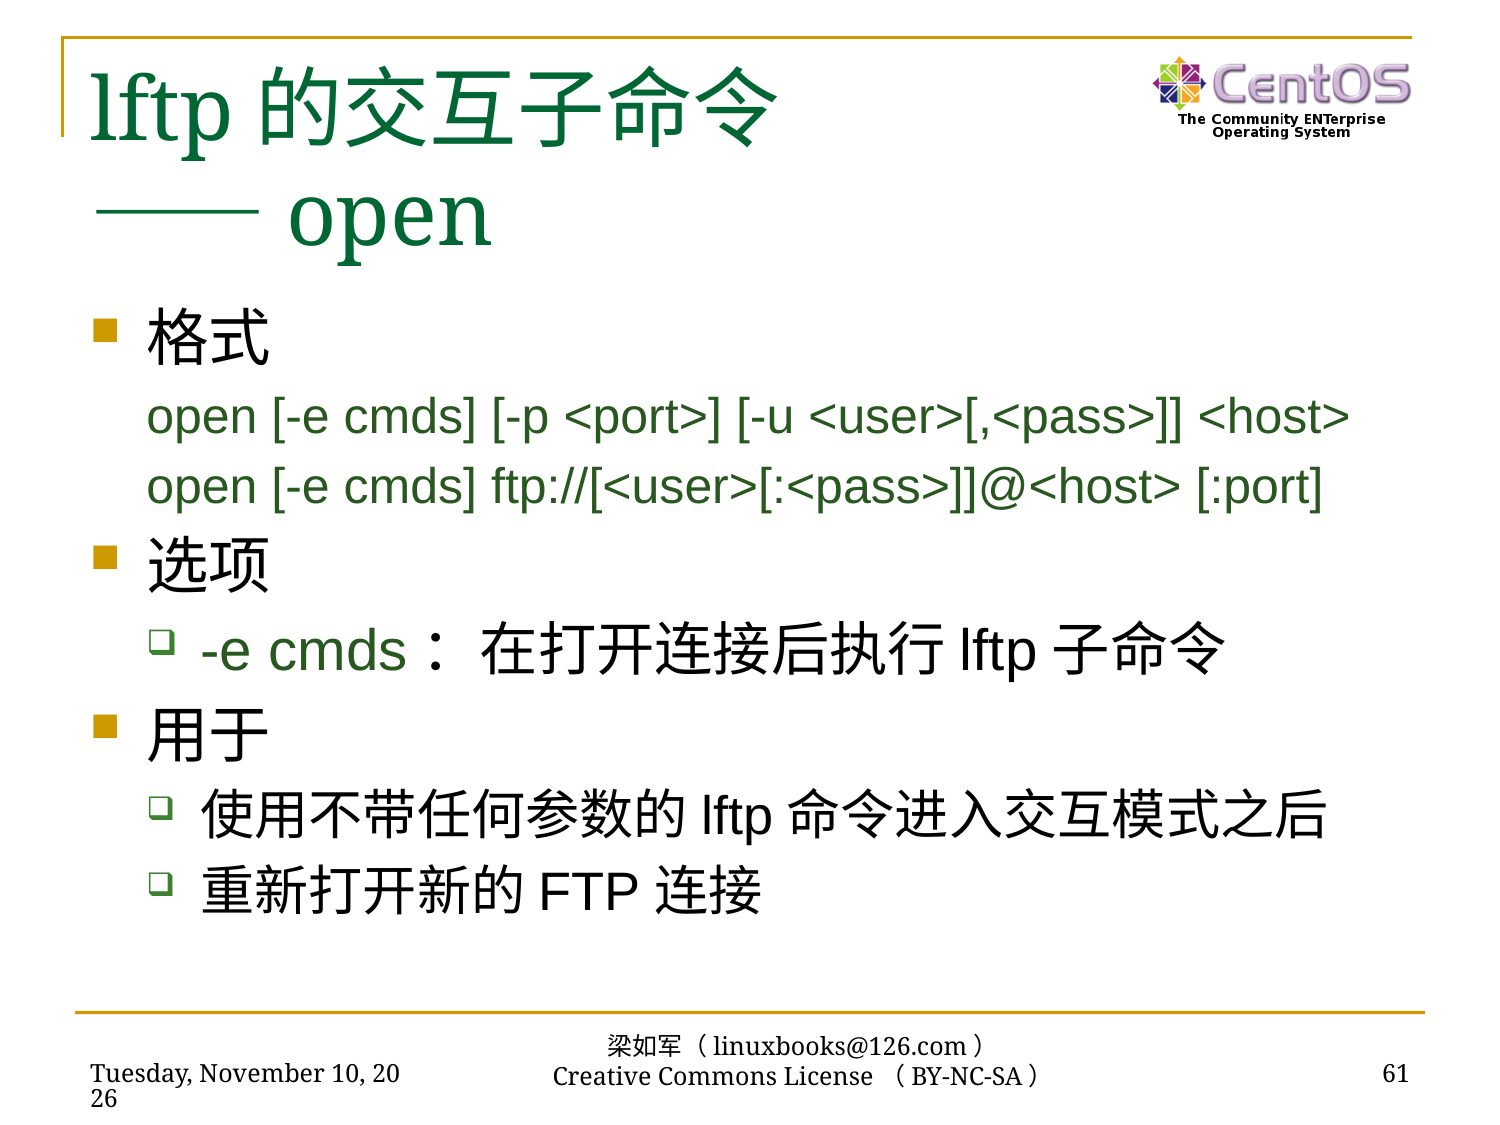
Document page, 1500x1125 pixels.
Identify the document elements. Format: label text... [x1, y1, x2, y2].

title lftp的交互子命令 ——open [74, 45, 1426, 233]
footer 梁如军（linuxbooks@126.com） Creative Commons License（BY-NC-SA） [359, 1022, 1247, 1099]
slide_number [74, 1023, 426, 1100]
list 格式 open [-e cmds] [-p <port>] [-u <user>[,<pass>]] <host> open [-e cmds] ftp://[<user>[:<pass>]]@<host> [:port] 选项 -e cmds：在打开连接后执行lftp子命令 用于 使用不带任何参数的lftp命令进入交互模式之后 重新打开新的FTP连接 [74, 290, 1459, 1006]
slide_number 61 [1074, 1023, 1426, 1100]
